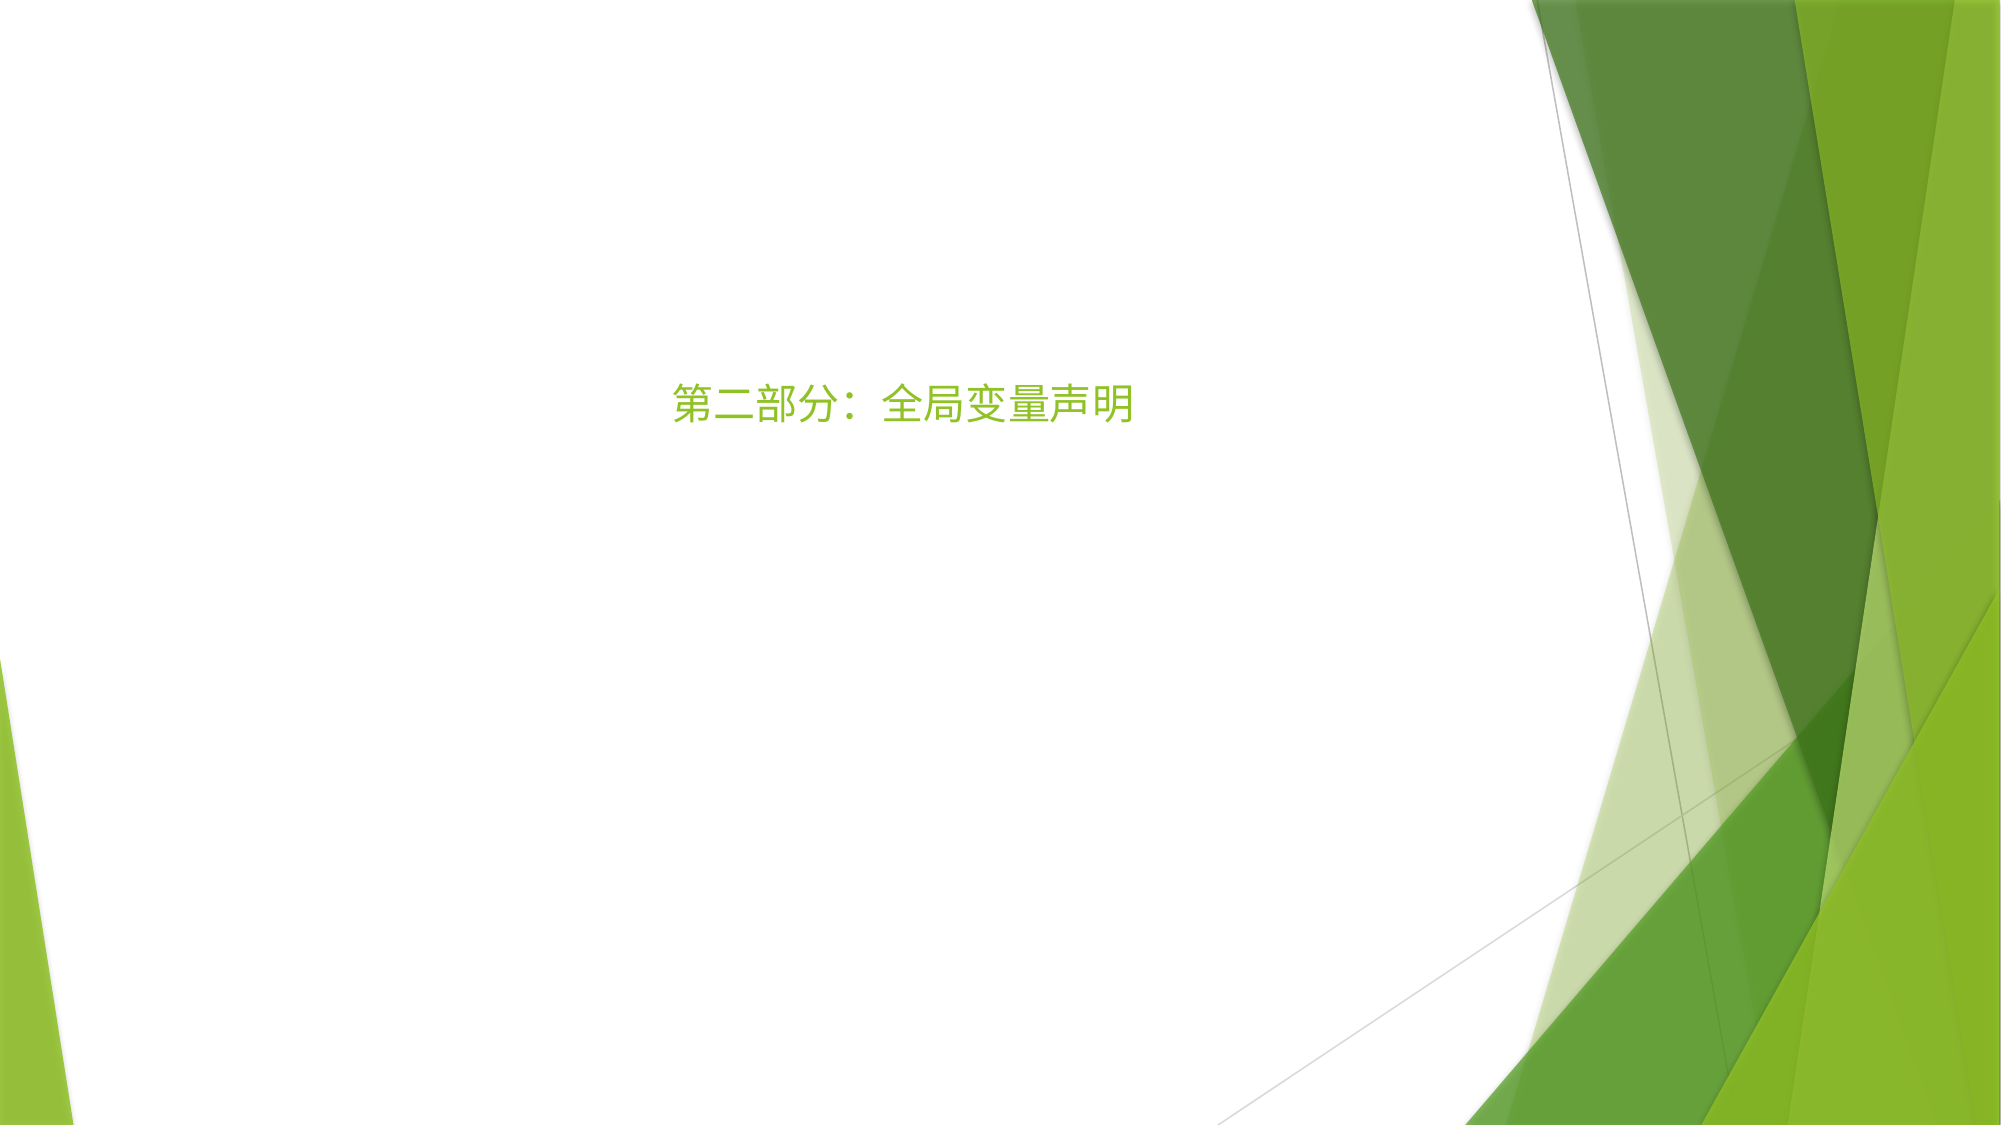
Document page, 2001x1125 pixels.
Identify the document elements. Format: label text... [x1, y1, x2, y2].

title 第二部分：全局变量声明 [197, 369, 1608, 587]
